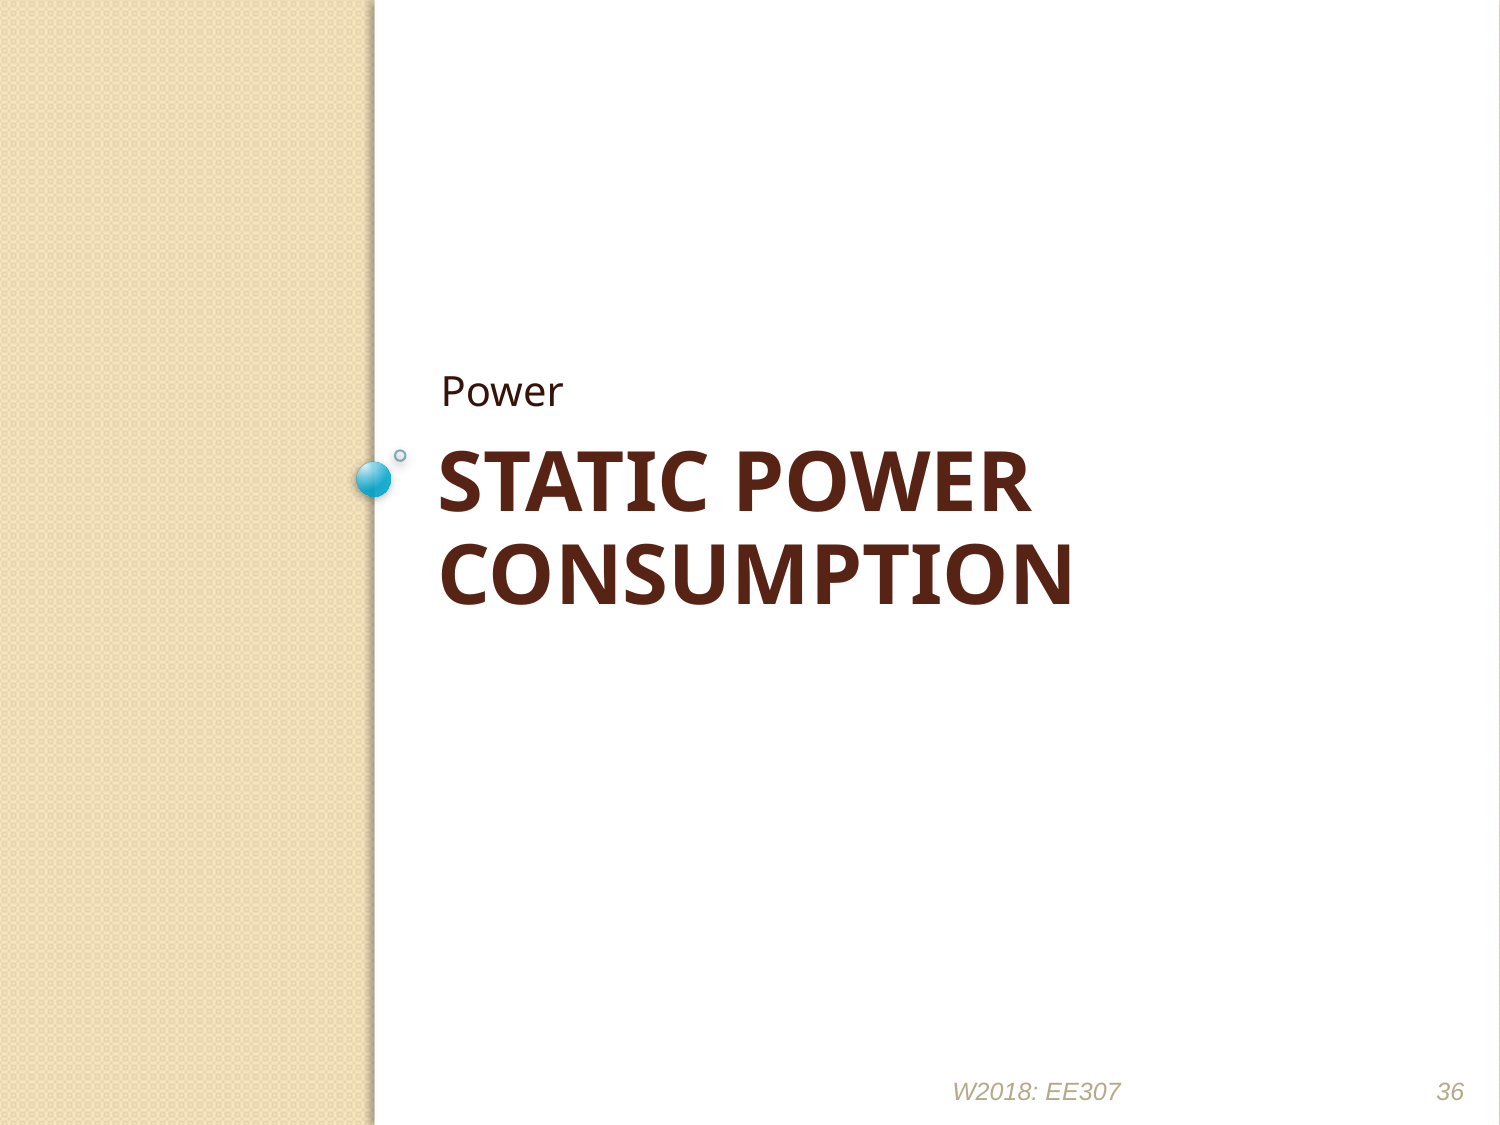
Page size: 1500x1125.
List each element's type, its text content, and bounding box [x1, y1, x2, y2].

slide_number 36 [1413, 1034, 1488, 1113]
title Static Power consumption [422, 426, 1473, 802]
footer W2018: EE307 [937, 1034, 1413, 1113]
list Power [422, 174, 1473, 423]
